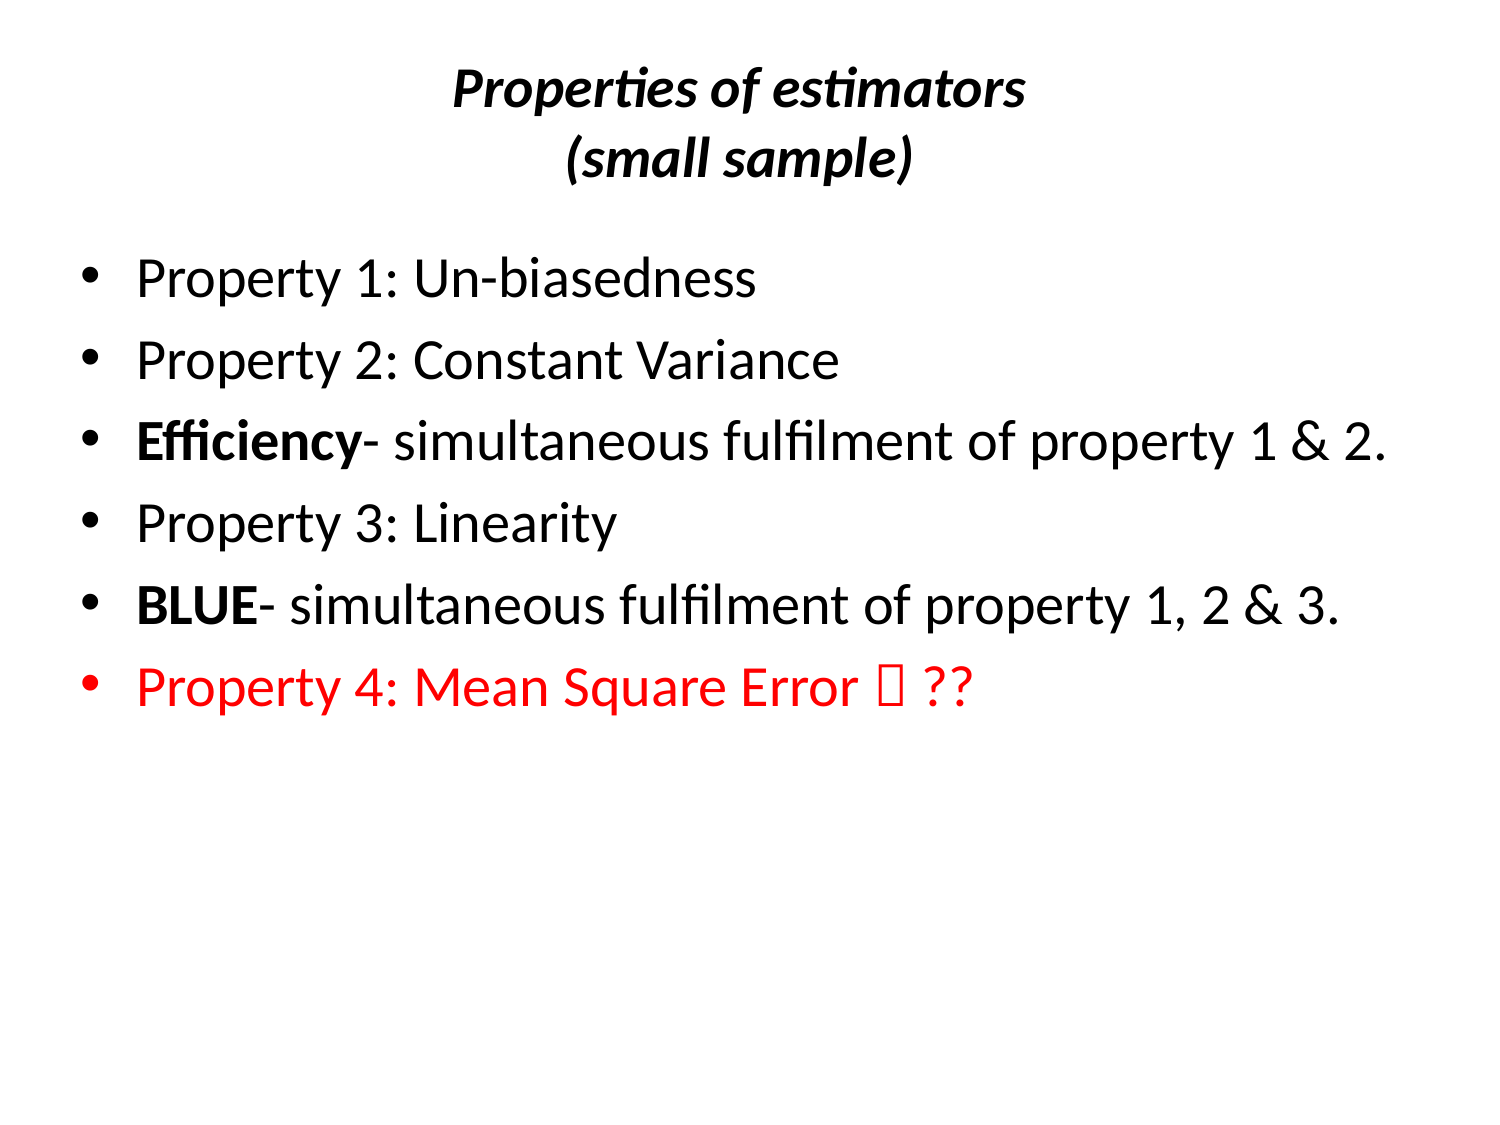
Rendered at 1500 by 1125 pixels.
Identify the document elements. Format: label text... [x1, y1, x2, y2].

title Properties of estimators (small sample) [64, 42, 1415, 197]
list Property 1: Un-biasedness Property 2: Constant Variance Efficiency- simultaneous fulfilment of property 1 & 2. Property 3: Linearity BLUE- simultaneous fulfilment of property 1, 2 & 3. Property 4: Mean Square Error  ?? [64, 231, 1415, 764]
